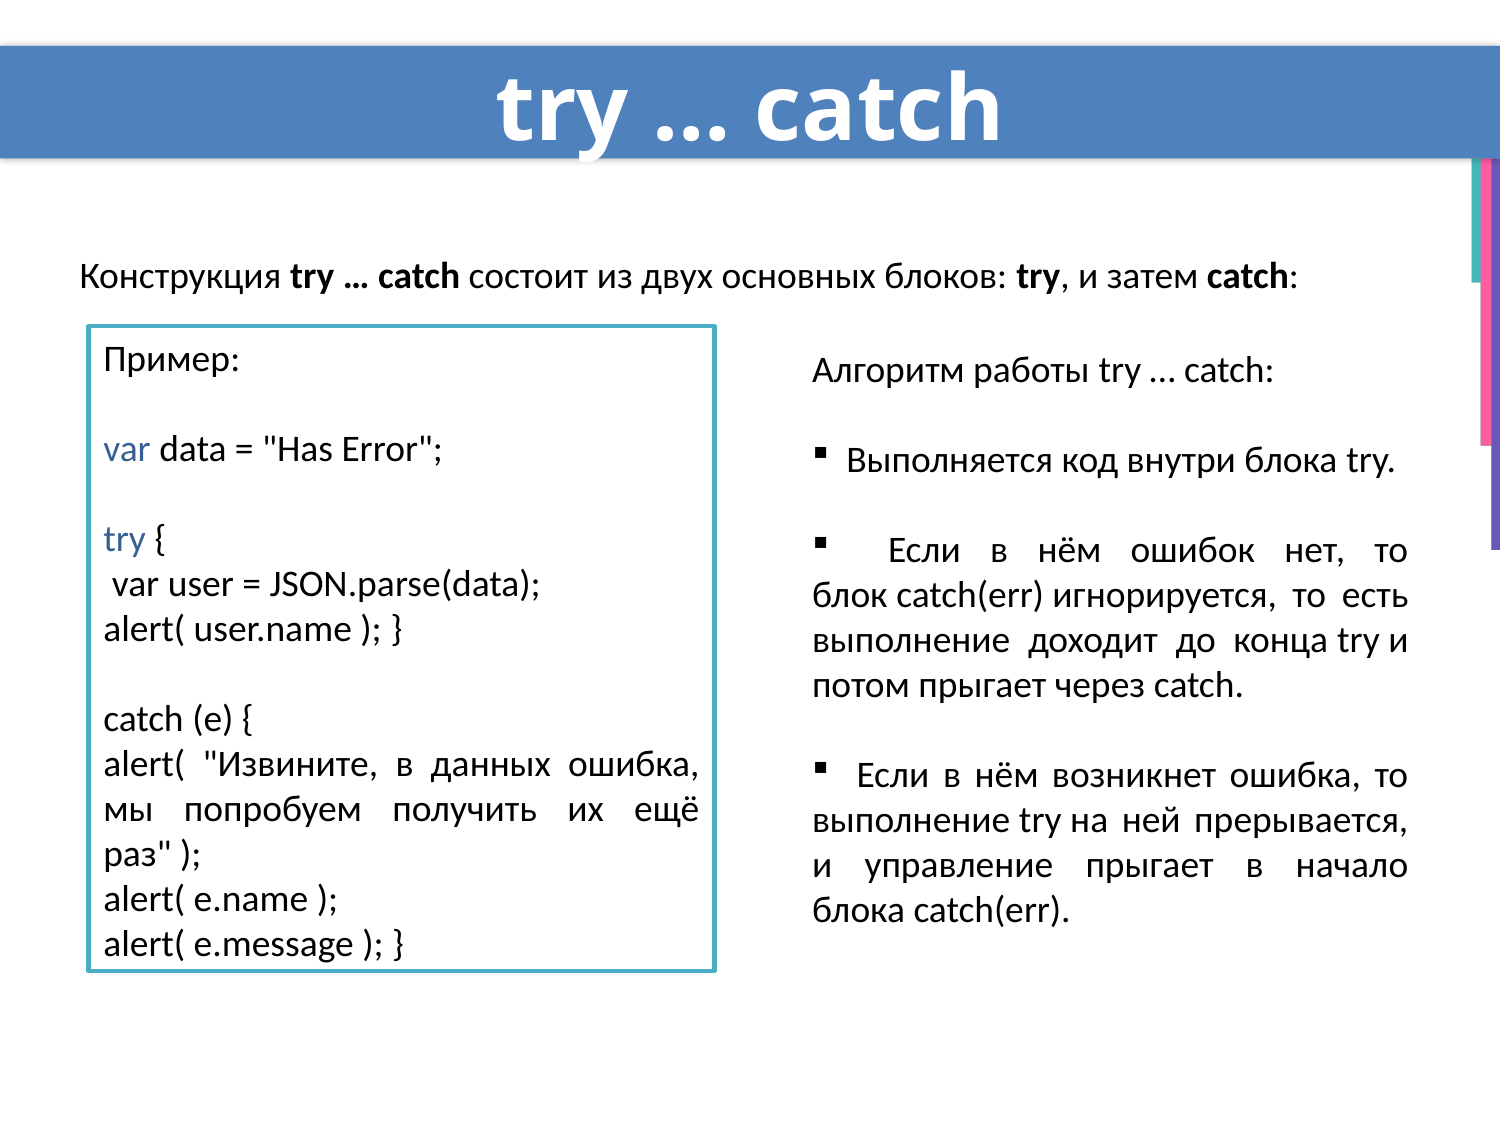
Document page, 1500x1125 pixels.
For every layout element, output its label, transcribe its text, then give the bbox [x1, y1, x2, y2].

text_box Пример: var data = "Has Error"; try { var user = JSON.parse(data); alert( user.name ); } catch (e) { alert( "Извините, в данных ошибка, мы попробуем получить их ещё раз" ); alert( e.name ); alert( e.message ); } [86, 324, 717, 973]
picture [1472, 159, 1500, 549]
text_box Конструкция try … catch состоит из двух основных блоков: try, и затем catch: [64, 243, 1412, 304]
title try … catch [75, 45, 1425, 161]
text_box Алгоритм работы try … catch: Выполняется код внутри блока try. Если в нём ошибок нет, то блок catch(err) игнорируется, то есть выполнение доходит до конца try и потом прыгает через catch. Если в нём возникнет ошибка, то выполнение try на ней прерывается, и управление прыгает в начало блока catch(err). [797, 338, 1424, 983]
